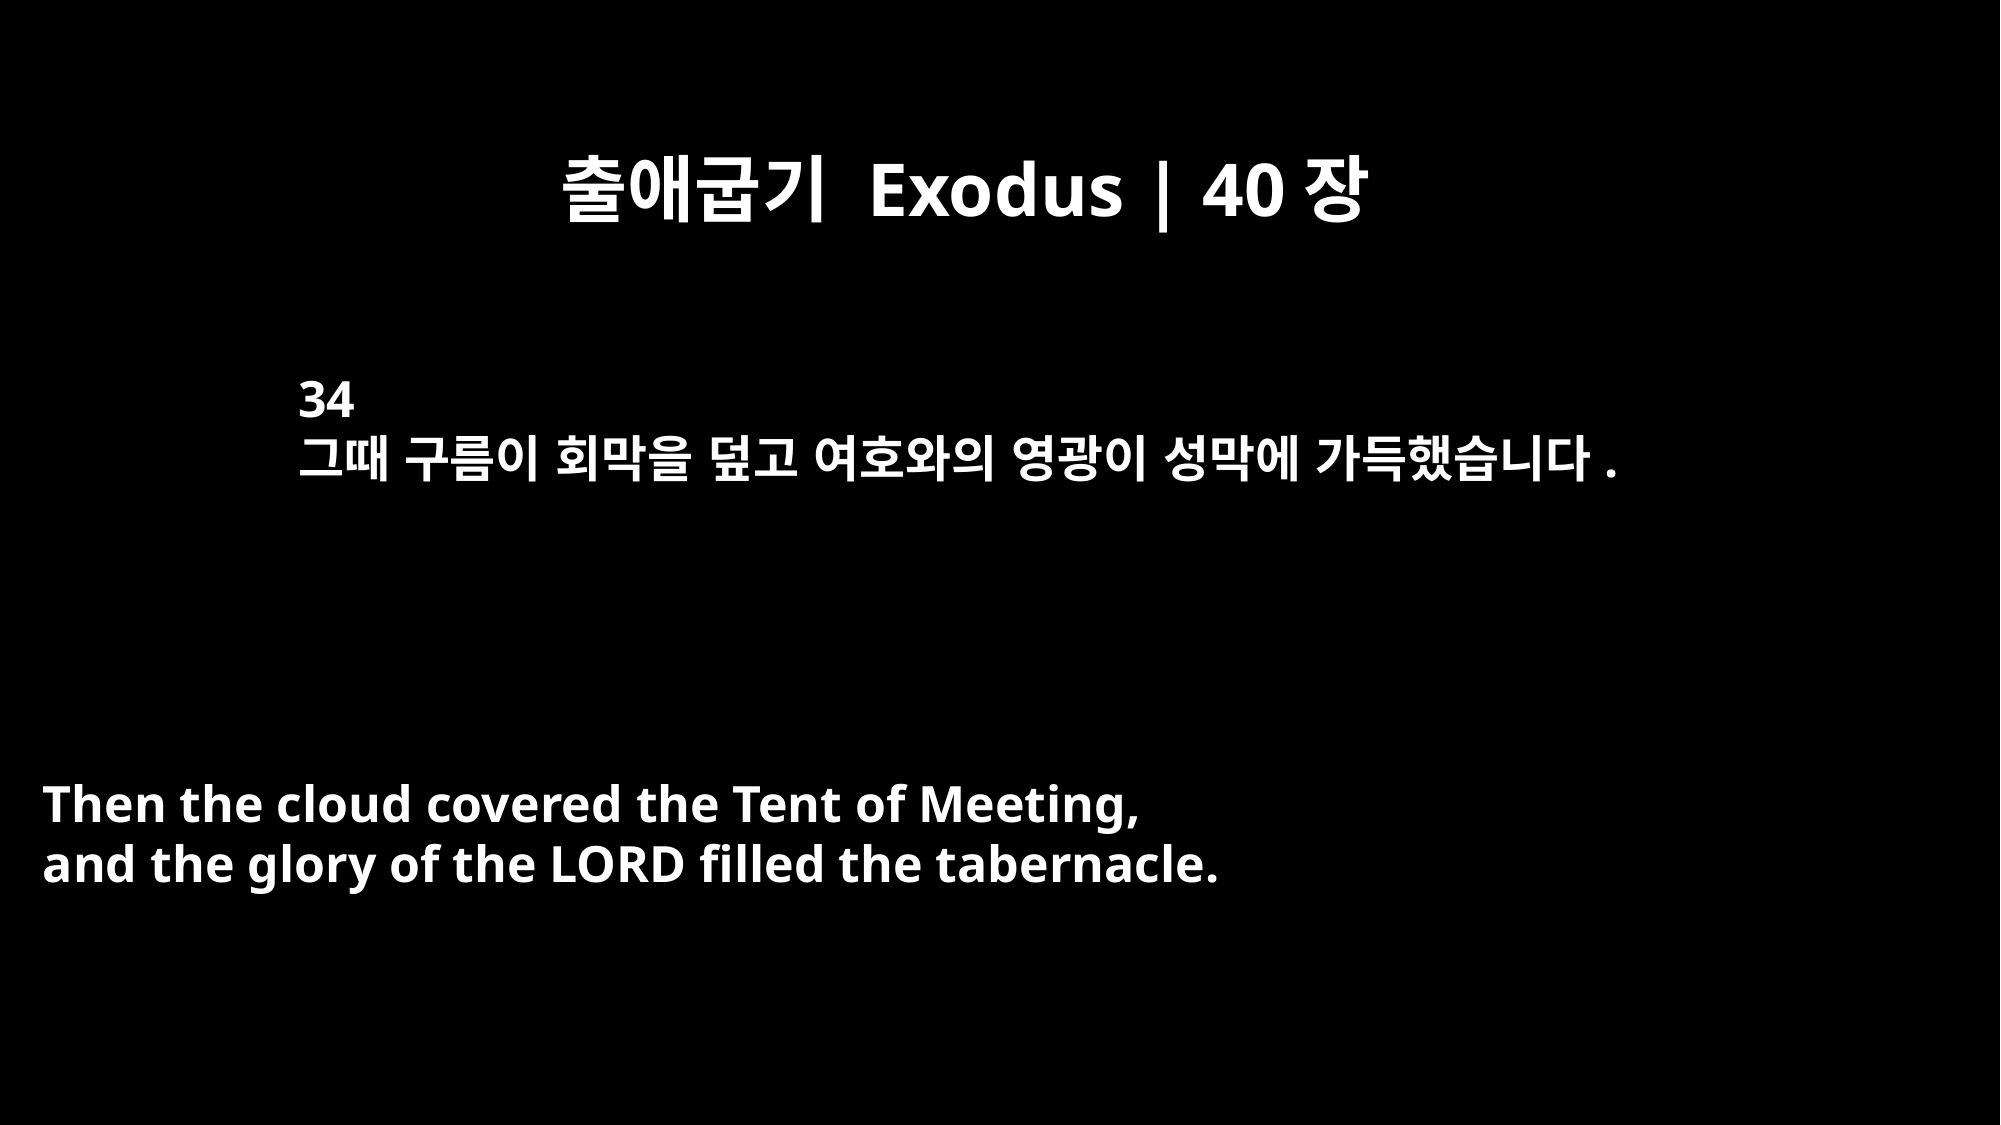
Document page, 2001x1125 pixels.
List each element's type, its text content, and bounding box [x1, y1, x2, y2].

text_box Then the cloud covered the Tent of Meeting, and the glory of the LORD filled the tabernacle. [28, 764, 1235, 900]
text_box 34 그때 구름이 회막을 덮고 여호와의 영광이 성막에 가득했습니다. [283, 359, 1634, 495]
text_box 출애굽기 Exodus | 40장 [545, 136, 1387, 239]
